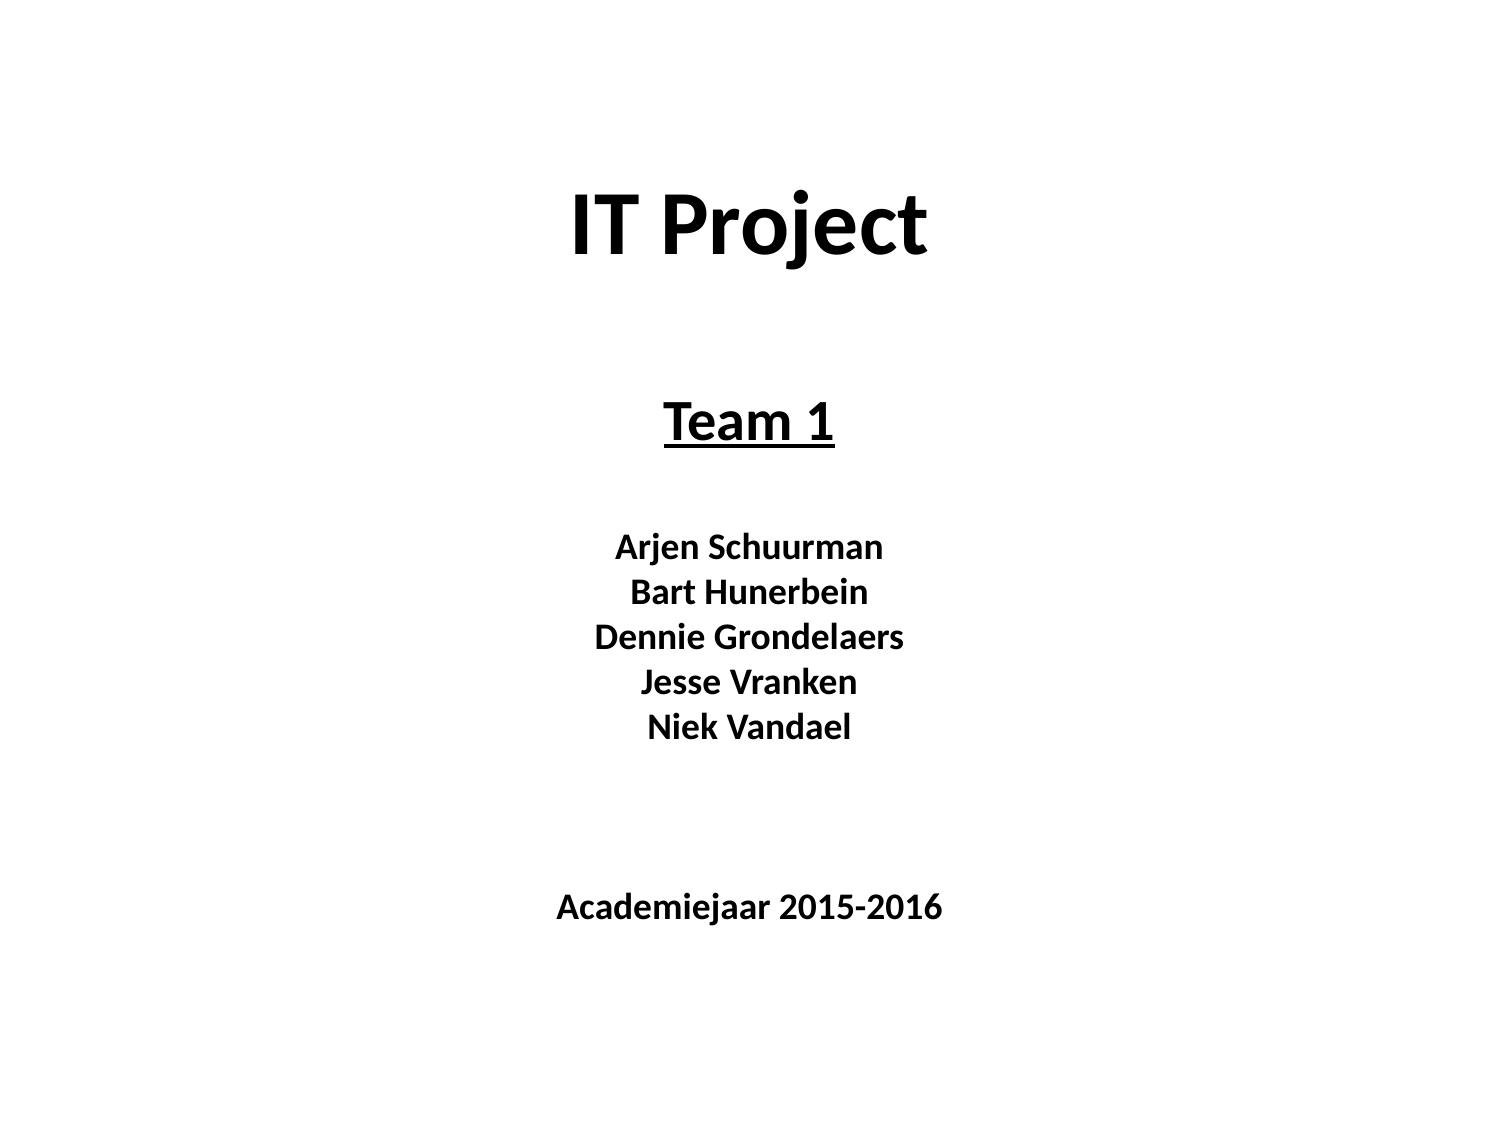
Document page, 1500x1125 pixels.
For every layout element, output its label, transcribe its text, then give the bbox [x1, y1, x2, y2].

title IT Project Team 1 Arjen Schuurman Bart Hunerbein Dennie Grondelaers Jesse Vranken Niek Vandael Academiejaar 2015-2016 [112, 54, 1388, 1035]
